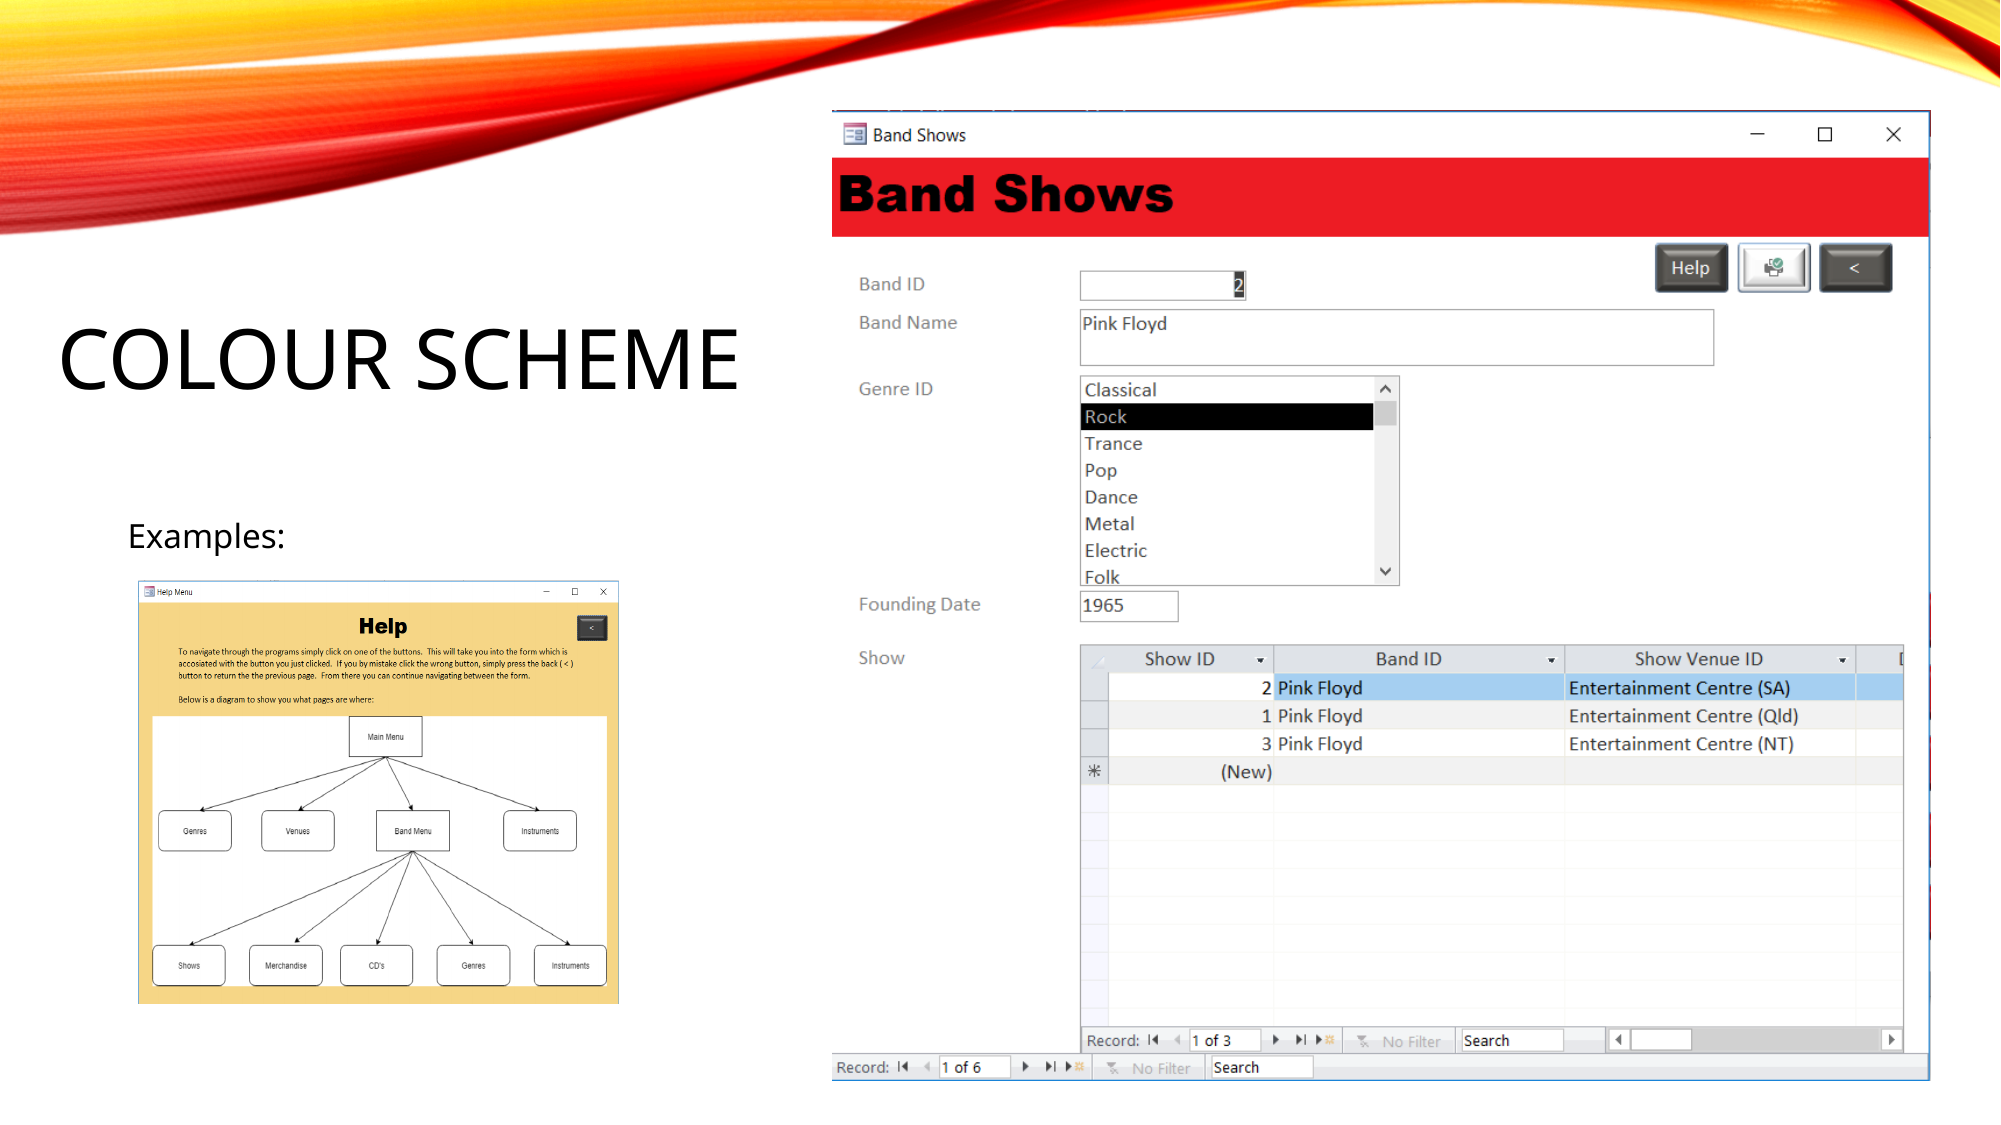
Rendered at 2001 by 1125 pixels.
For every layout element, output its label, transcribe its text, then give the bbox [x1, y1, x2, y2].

picture [138, 580, 619, 1004]
picture [0, 0, 2000, 237]
list Examples: [112, 512, 788, 1021]
title Colour Scheme [42, 152, 831, 416]
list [831, 109, 1932, 1082]
